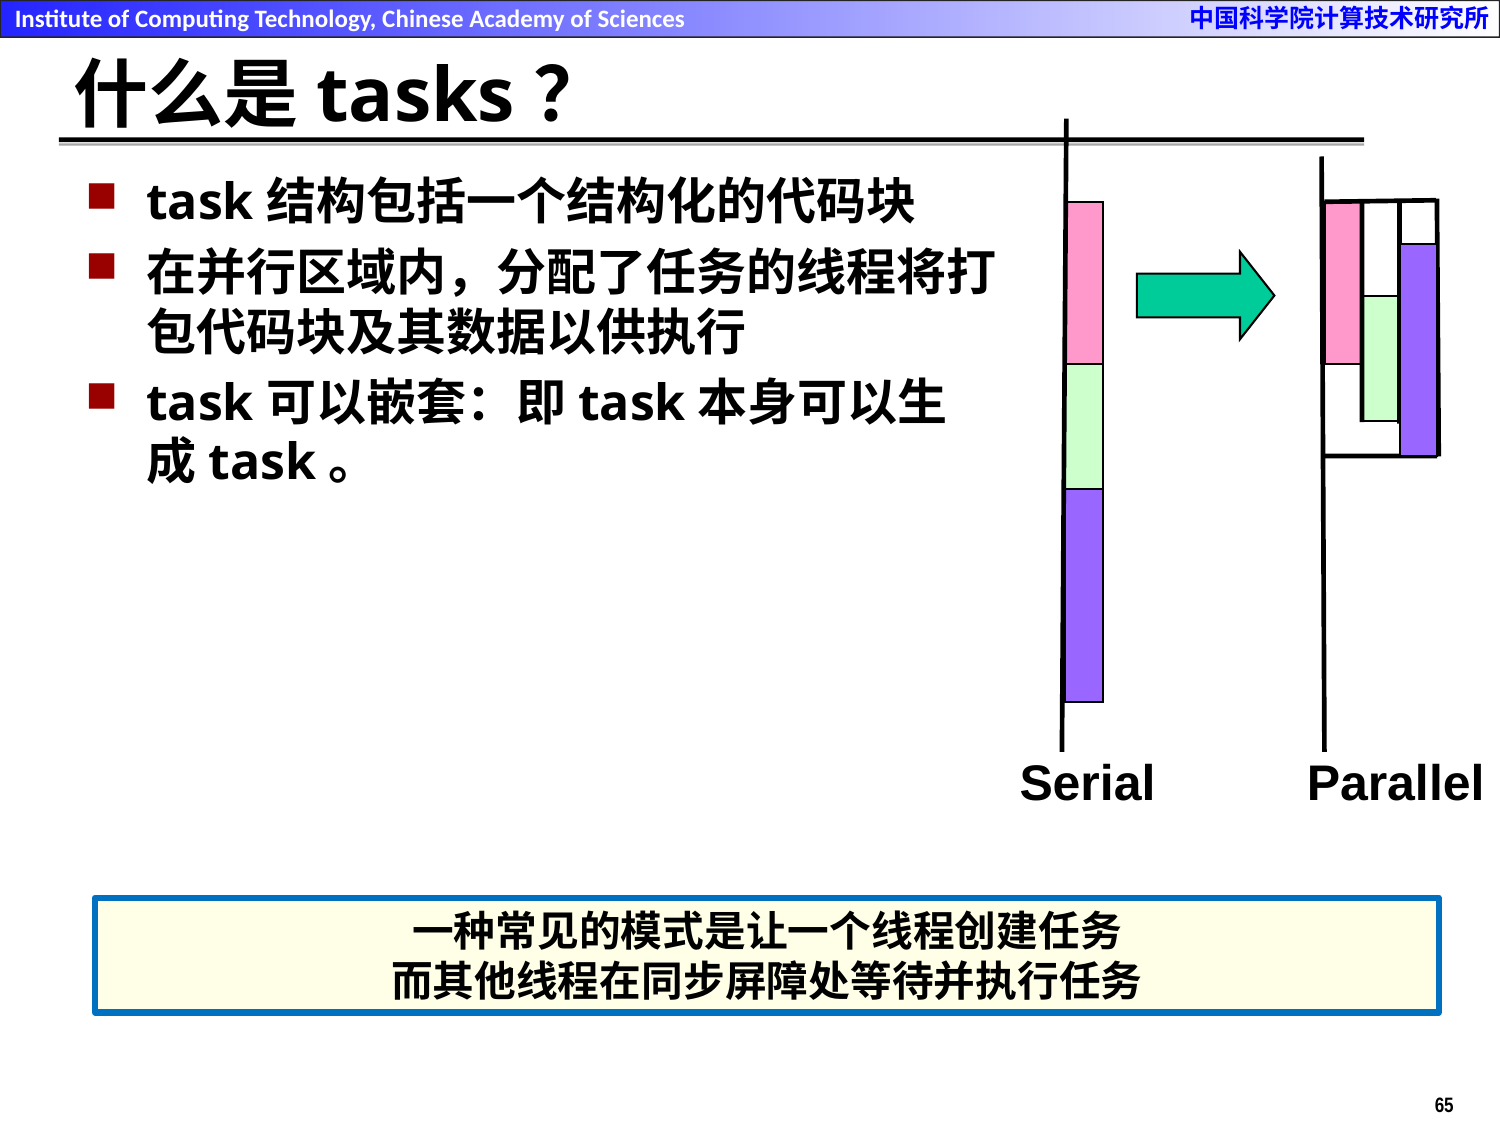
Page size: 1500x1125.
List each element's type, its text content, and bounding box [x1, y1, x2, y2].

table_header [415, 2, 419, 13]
table_cell DYNAMIC [720, 2, 725, 31]
text_box Parallel [1292, 742, 1500, 818]
text_box [27, 31, 1379, 178]
text_box [1065, 489, 1103, 702]
text_box [1065, 364, 1103, 489]
text_box Serial [1004, 742, 1171, 818]
text_box [515, 2, 519, 31]
text_box [1362, 296, 1399, 422]
text_box [1136, 251, 1275, 340]
text_box [1324, 202, 1361, 365]
text_box 一种常见的模式是让一个线程创建任务 而其他线程在同步屏障处等待并执行任务 [95, 897, 1439, 1013]
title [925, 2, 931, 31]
text_box [1065, 201, 1103, 364]
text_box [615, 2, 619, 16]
list task结构包括一个结构化的代码块 在并行区域内，分配了任务的线程将打包代码块及其数据以供执行 task可以嵌套：即task本身可以生成task。 [74, 162, 1012, 1040]
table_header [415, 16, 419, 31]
text_box [1399, 243, 1438, 457]
table_cell 3 [820, 2, 825, 31]
